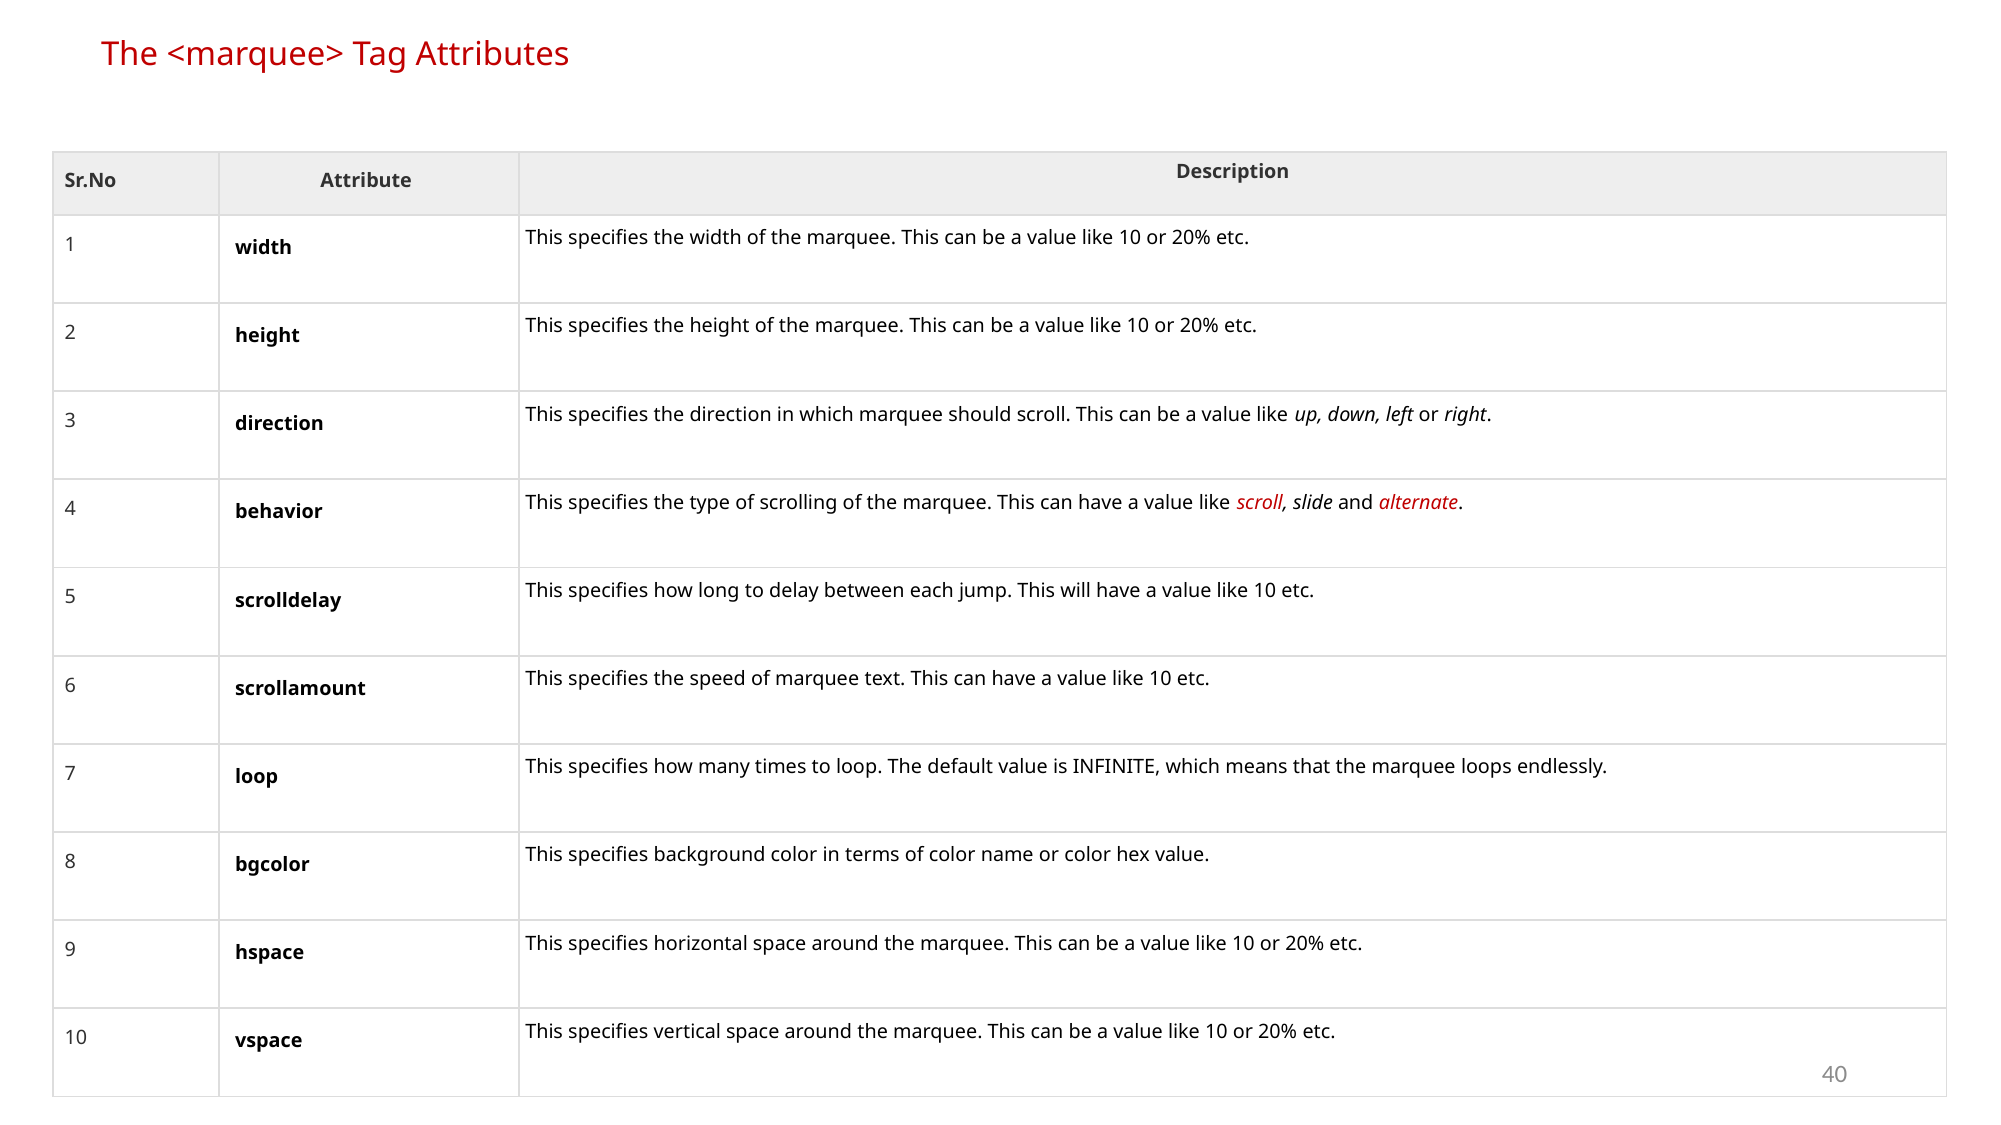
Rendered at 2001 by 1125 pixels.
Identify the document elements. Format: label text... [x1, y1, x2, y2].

table_header Sr.No [54, 153, 218, 214]
table_cell hspace [220, 921, 518, 1007]
table_cell bgcolor [220, 833, 518, 919]
table_header Attribute [220, 153, 518, 214]
table_header Description [520, 153, 1946, 214]
table_cell 5 [54, 568, 218, 655]
table_cell 10 [54, 1009, 218, 1096]
table_cell This specifies horizontal space around the marquee. This can be a value like 10 or 20% etc. [520, 921, 1946, 1007]
table_cell 3 [54, 392, 218, 478]
table_cell 1 [54, 216, 218, 302]
table_cell This specifies the type of scrolling of the marquee. This can have a value like scroll, slide and alternate. [520, 480, 1946, 567]
table_cell This specifies how many times to loop. The default value is INFINITE, which means that the marquee loops endlessly. [520, 745, 1946, 831]
table_cell height [220, 304, 518, 390]
table_cell 4 [54, 480, 218, 567]
table_cell 7 [54, 745, 218, 831]
table_cell This specifies the width of the marquee. This can be a value like 10 or 20% etc. [520, 216, 1946, 302]
table_cell loop [220, 745, 518, 831]
table_cell behavior [220, 480, 518, 567]
table_cell This specifies the speed of marquee text. This can have a value like 10 etc. [520, 657, 1946, 743]
table_cell 9 [54, 921, 218, 1007]
slide_number 40 [1412, 1097, 1863, 1103]
table_cell This specifies the direction in which marquee should scroll. This can be a value like up, down, left or right. [520, 392, 1946, 478]
table_cell 6 [54, 657, 218, 743]
table_cell width [220, 216, 518, 302]
table_cell direction [220, 392, 518, 478]
table_cell 2 [54, 304, 218, 390]
table_cell 8 [54, 833, 218, 919]
table_cell This specifies the height of the marquee. This can be a value like 10 or 20% etc. [520, 304, 1946, 390]
table_cell This specifies how long to delay between each jump. This will have a value like 10 etc. [520, 568, 1946, 655]
table_cell scrolldelay [220, 568, 518, 655]
table_cell scrollamount [220, 657, 518, 743]
table_cell This specifies vertical space around the marquee. This can be a value like 10 or 20% etc. [520, 1009, 1946, 1096]
table_cell vspace [220, 1009, 518, 1096]
title The <marquee> Tag Attributes [86, 28, 1497, 120]
table_cell This specifies background color in terms of color name or color hex value. [520, 833, 1946, 919]
